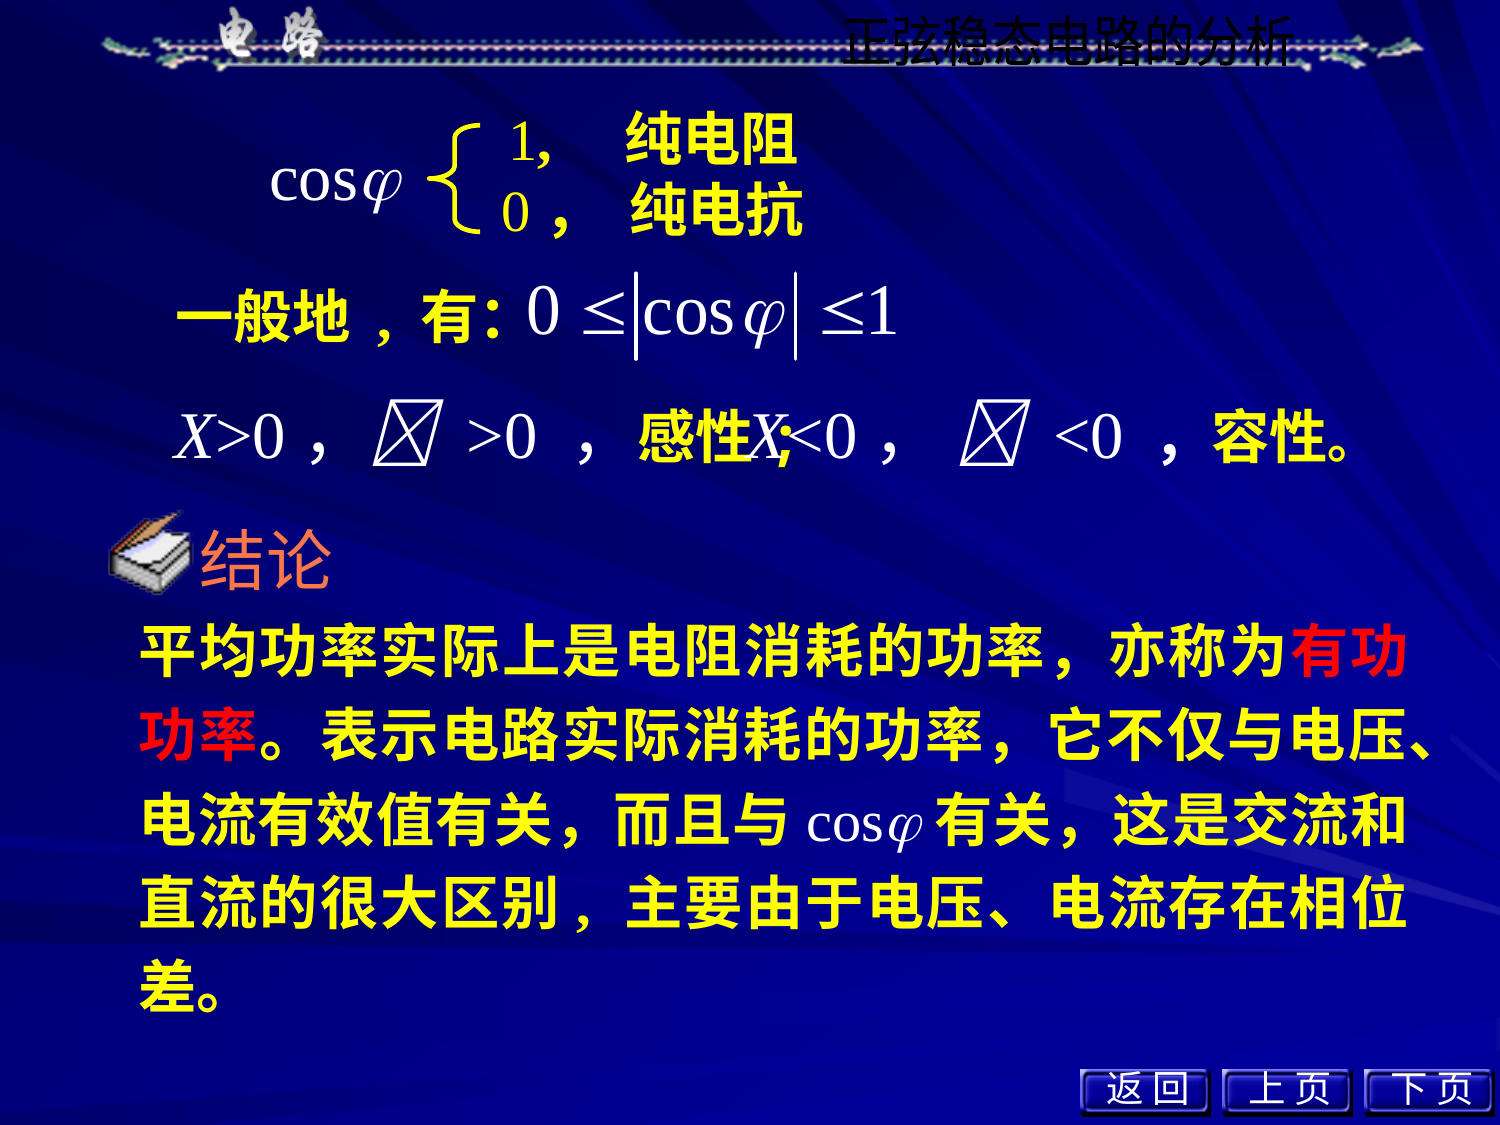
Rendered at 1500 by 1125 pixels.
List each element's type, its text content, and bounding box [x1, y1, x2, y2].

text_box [1222, 1057, 1353, 1118]
picture [0, 0, 1500, 1125]
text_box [1364, 1057, 1495, 1118]
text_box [160, 255, 904, 374]
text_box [1080, 1057, 1211, 1118]
text_box X>0， >0 ，感性; [159, 384, 731, 480]
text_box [76, 486, 381, 627]
text_box 平均功率实际上是电阻消耗的功率，亦称为有功功率。表示电路实际消耗的功率，它不仅与电压、电流有效值有关，而且与cos有关，这是交流和直流的很大区别, 主要由于电压、电流存在相位差。 [123, 593, 1424, 1028]
text_box X<0，  <0 ，容性。 [731, 384, 1376, 480]
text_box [253, 93, 845, 252]
